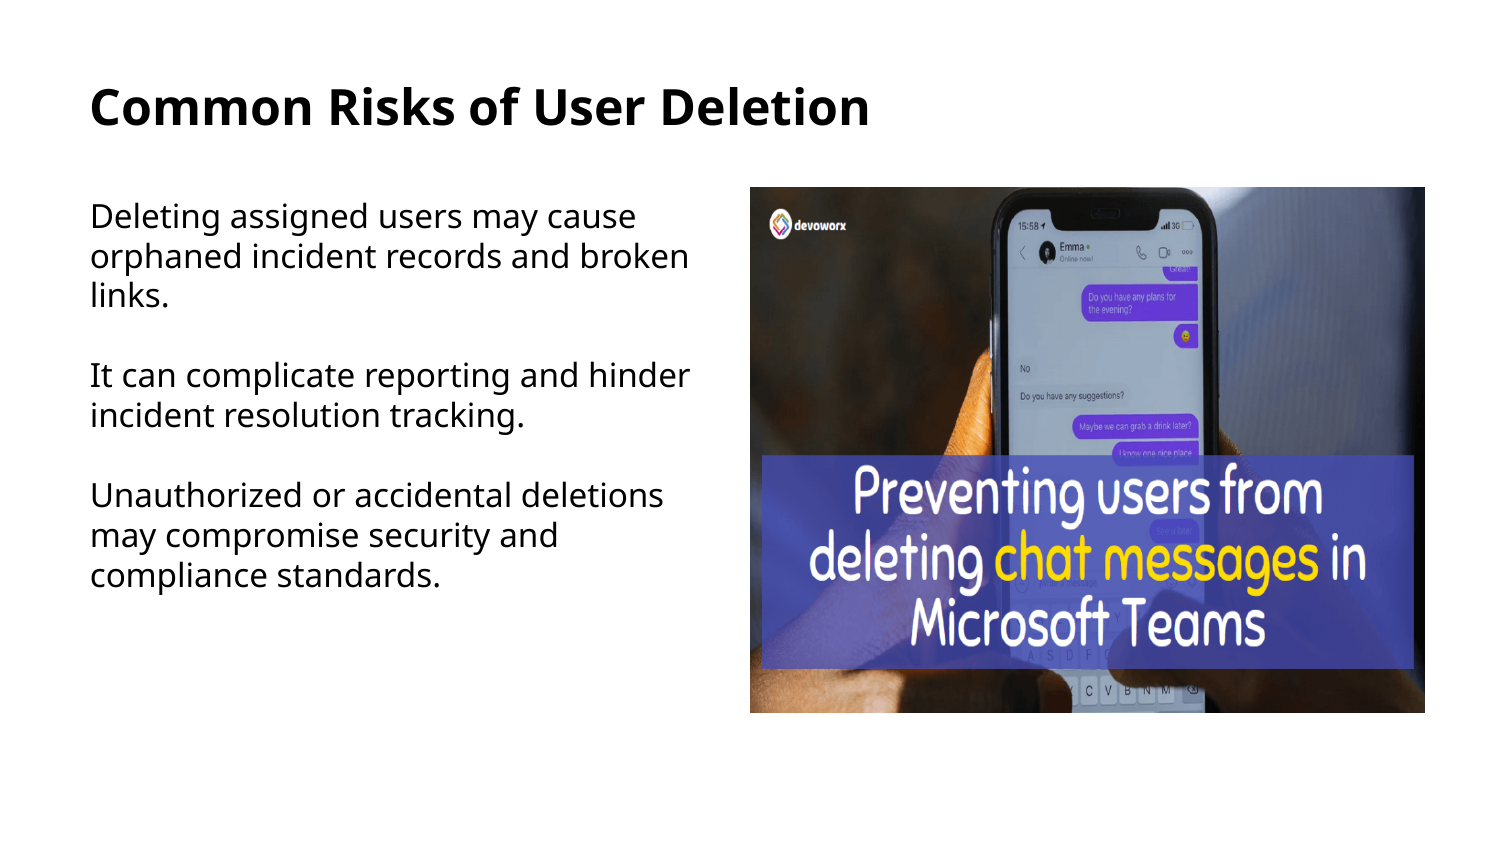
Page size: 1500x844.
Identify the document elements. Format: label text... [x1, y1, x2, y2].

picture [749, 187, 1425, 713]
text_box Deleting assigned users may cause orphaned incident records and broken links. It can complicate reporting and hinder incident resolution tracking. Unauthorized or accidental deletions may compromise security and compliance standards. [74, 187, 749, 713]
text_box Common Risks of User Deletion [74, 37, 1425, 173]
